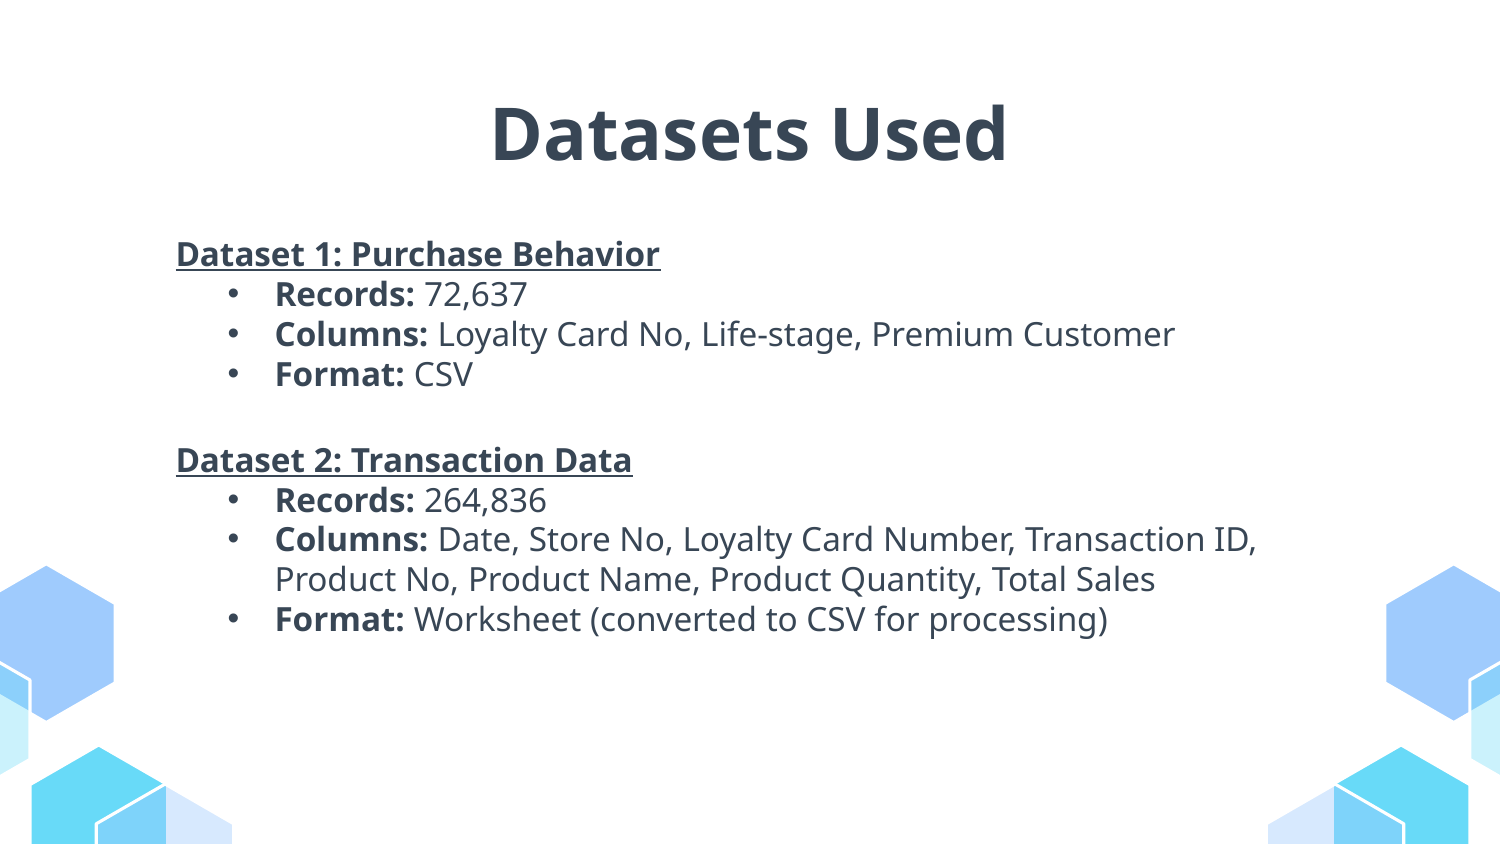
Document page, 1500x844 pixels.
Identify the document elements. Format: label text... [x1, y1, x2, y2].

subtitle Dataset 1: Purchase Behavior Records: 72,637 Columns: Loyalty Card No, Life-stage, Premium Customer Format: CSV Dataset 2: Transaction Data Records: 264,836 Columns: Date, Store No, Loyalty Card Number, Transaction ID, Product No, Product Name, Product Quantity, Total Sales Format: Worksheet (converted to CSV for processing) [137, 212, 1363, 632]
title Datasets Used [118, 72, 1382, 167]
